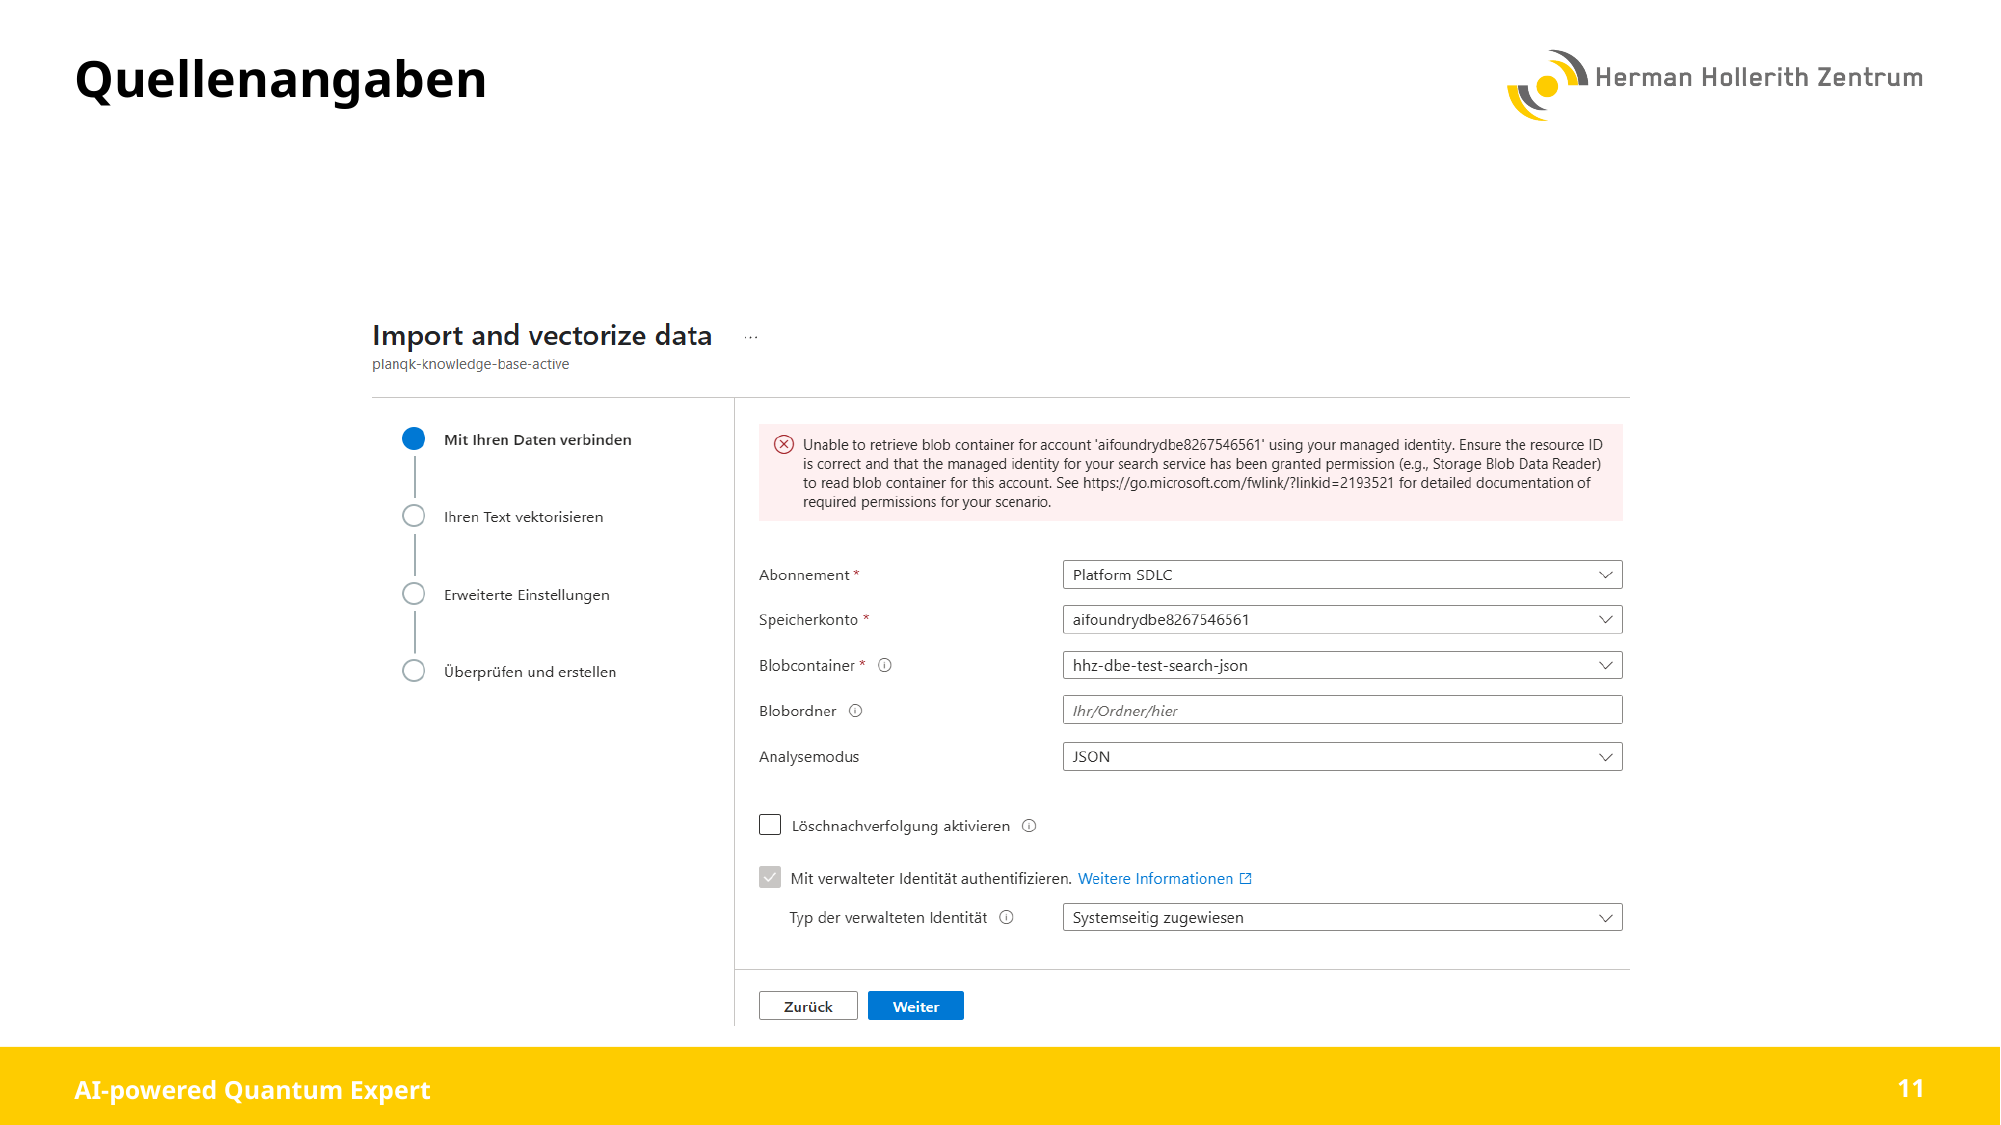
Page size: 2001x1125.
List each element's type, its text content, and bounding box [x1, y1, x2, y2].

footer AI-powered Quantum Expert [59, 1074, 735, 1106]
picture [370, 320, 1630, 1026]
title Quellenangaben [59, 46, 1471, 117]
slide_number 11 [1490, 1074, 1941, 1106]
picture [1507, 49, 1926, 121]
